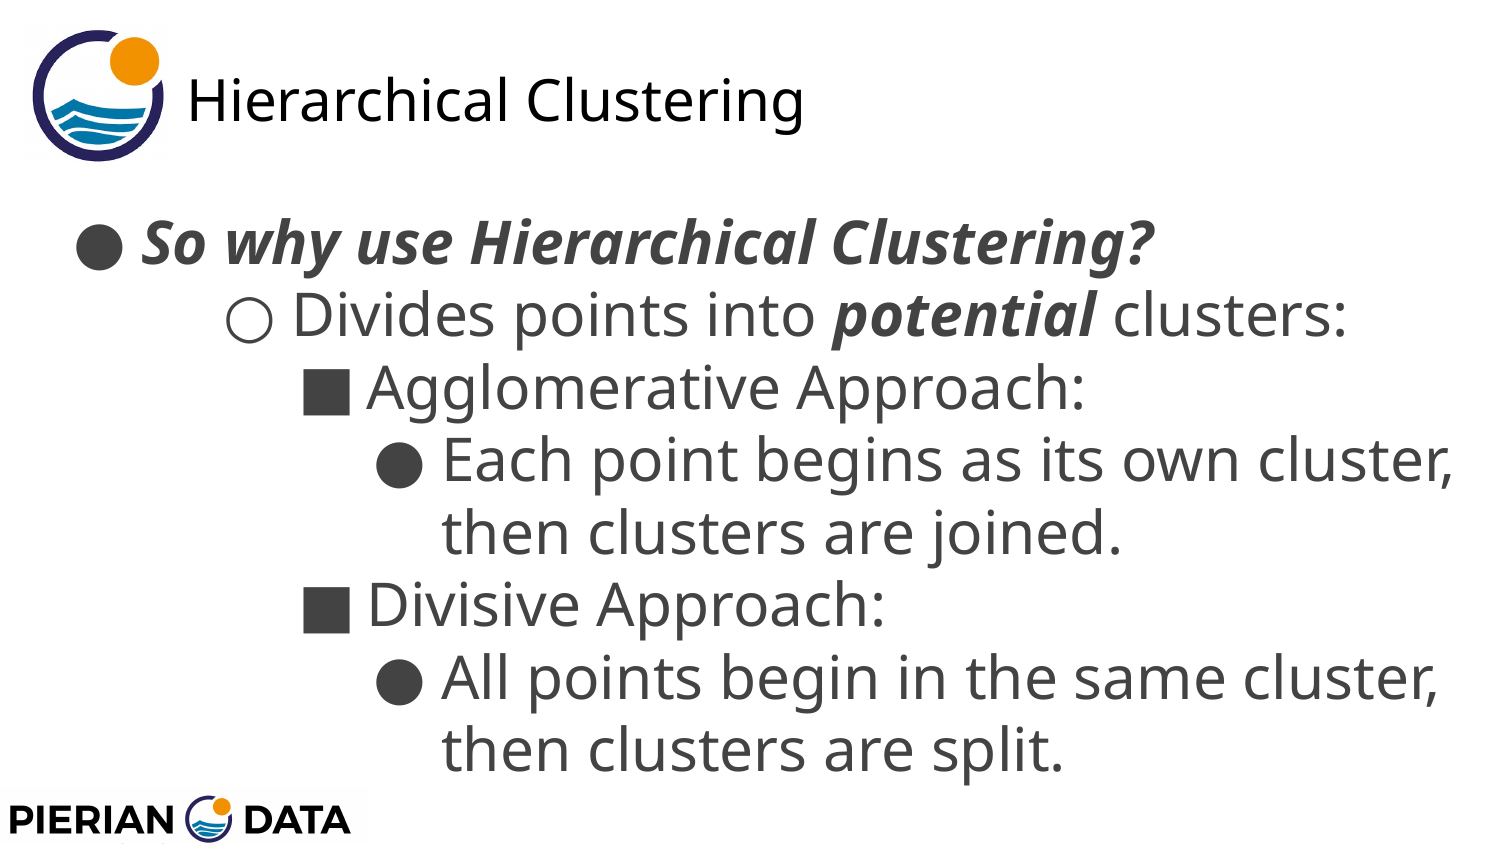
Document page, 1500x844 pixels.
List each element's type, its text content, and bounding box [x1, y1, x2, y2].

picture [24, 24, 172, 167]
title Hierarchical Clustering [176, 48, 1449, 143]
picture [0, 787, 368, 844]
list So why use Hierarchical Clustering? Divides points into potential clusters: Agglomerative Approach: Each point begins as its own cluster, then clusters are joined. Divisive Approach: All points begin in the same cluster, then clusters are split. [51, 189, 1476, 750]
